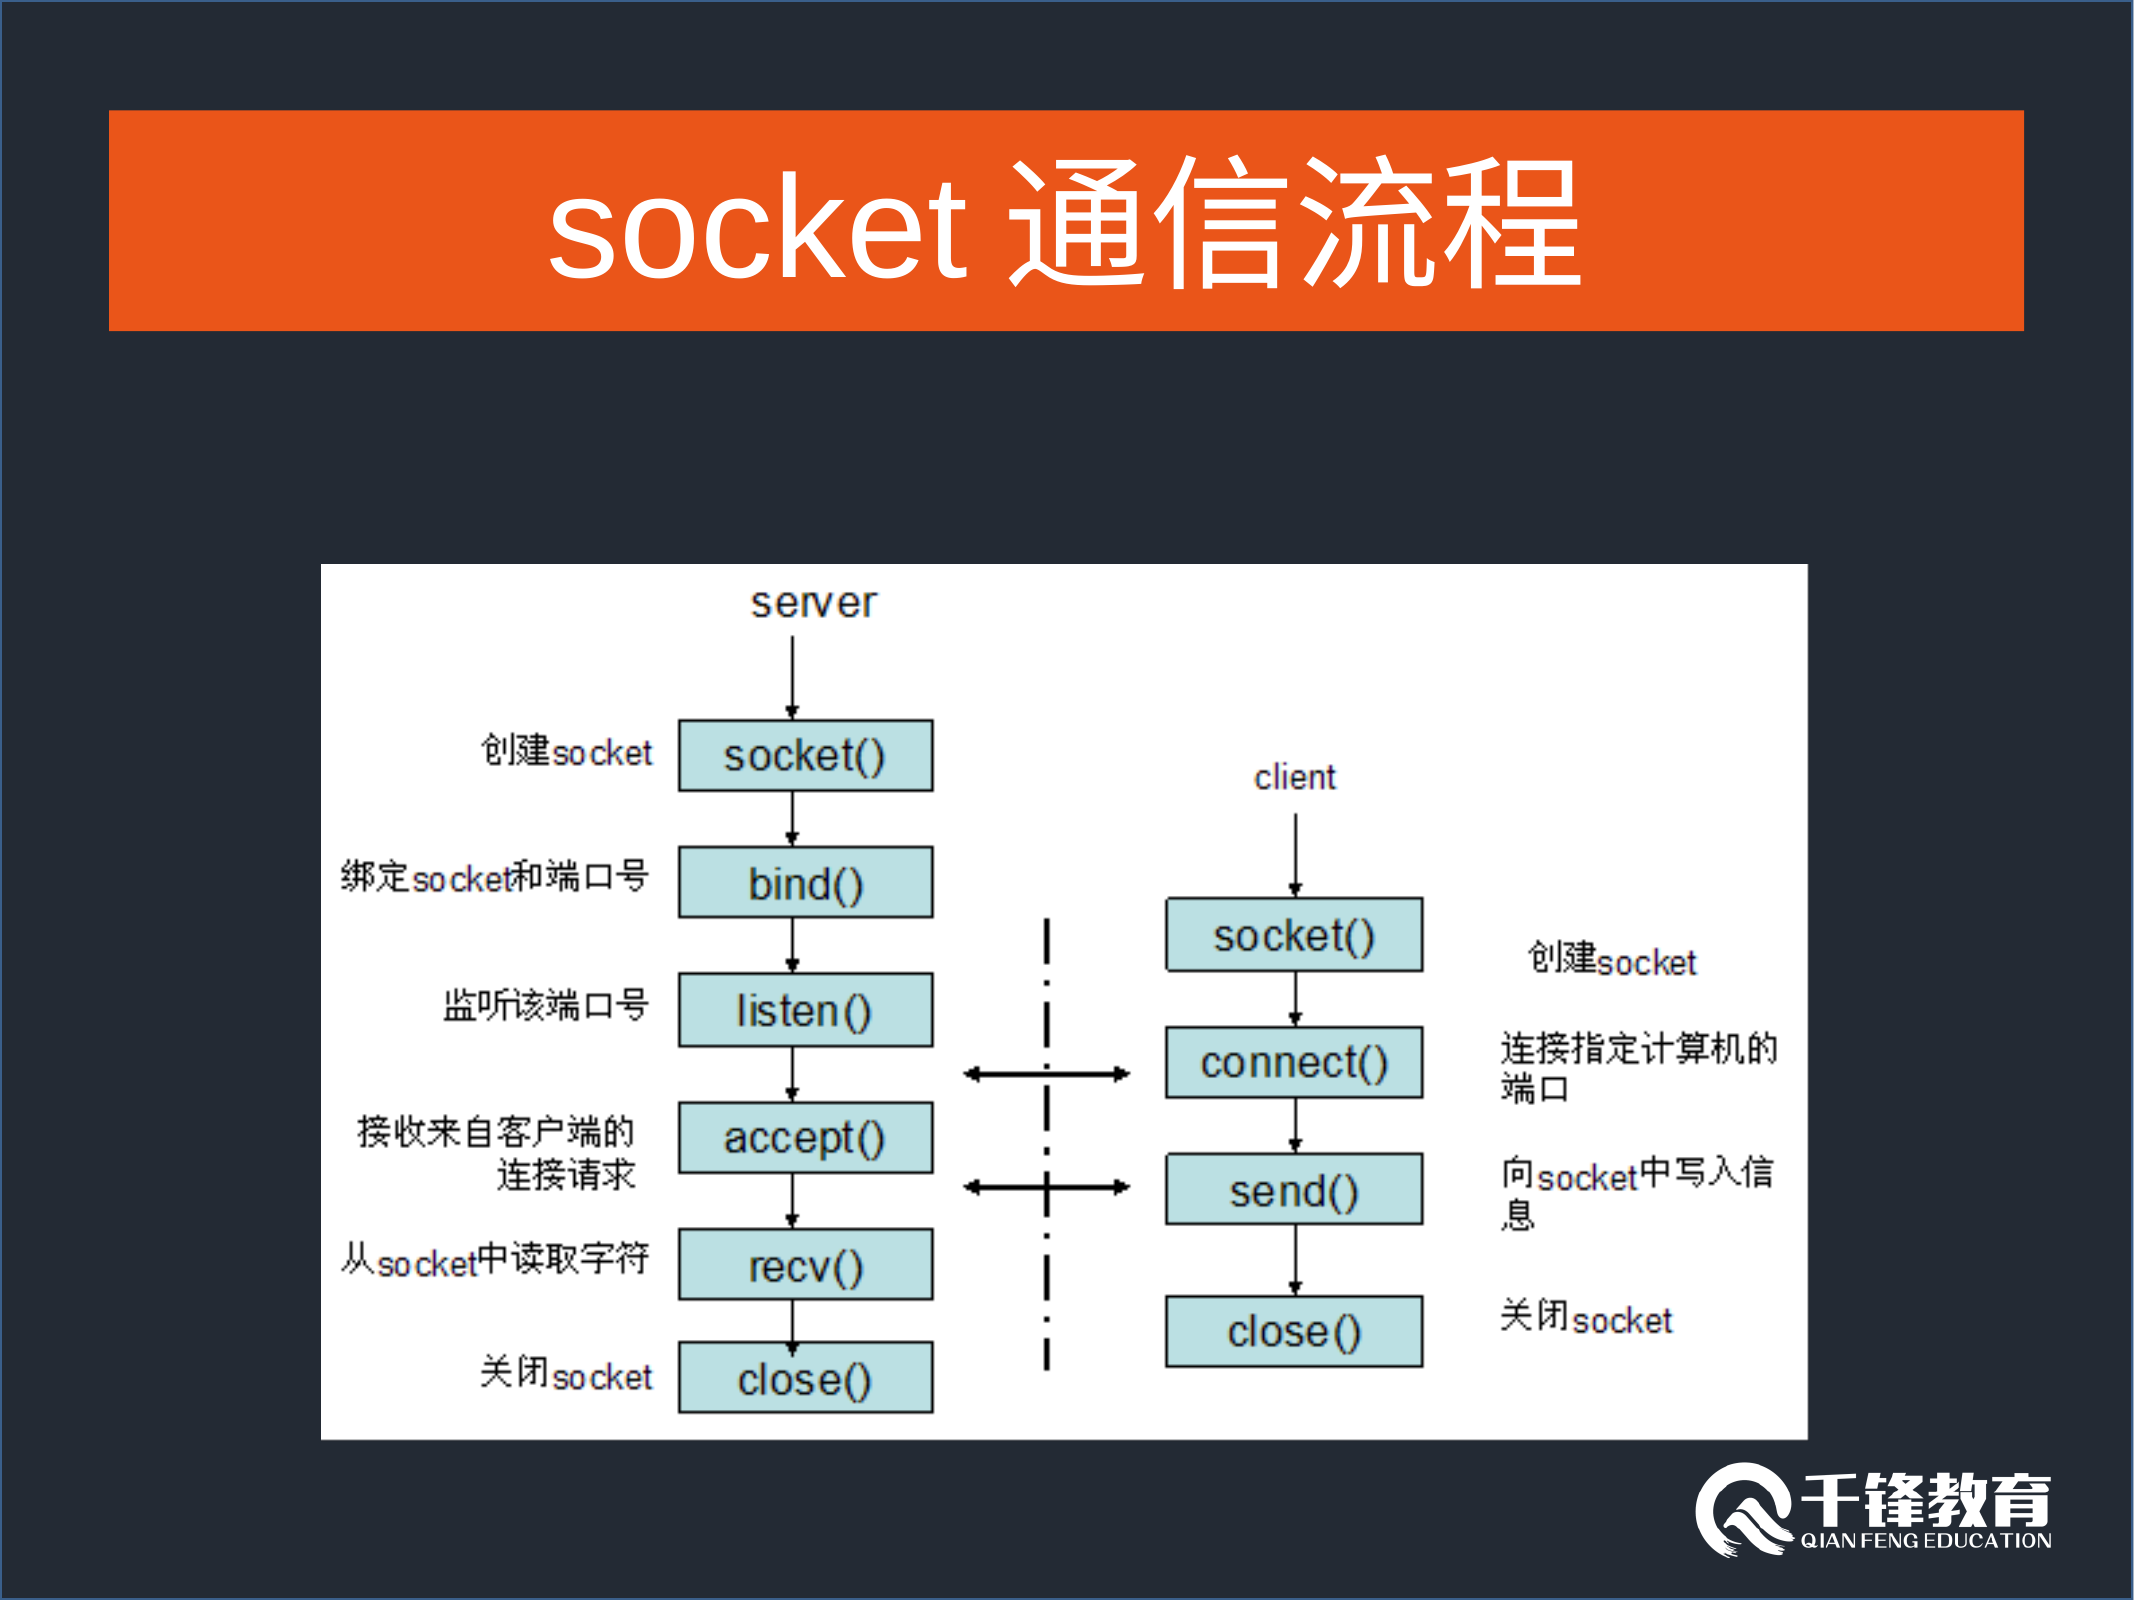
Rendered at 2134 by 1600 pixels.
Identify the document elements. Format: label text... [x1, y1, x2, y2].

text_box socket通信流程 [543, 128, 1590, 310]
picture [1693, 1455, 2058, 1565]
picture [321, 564, 1812, 1444]
